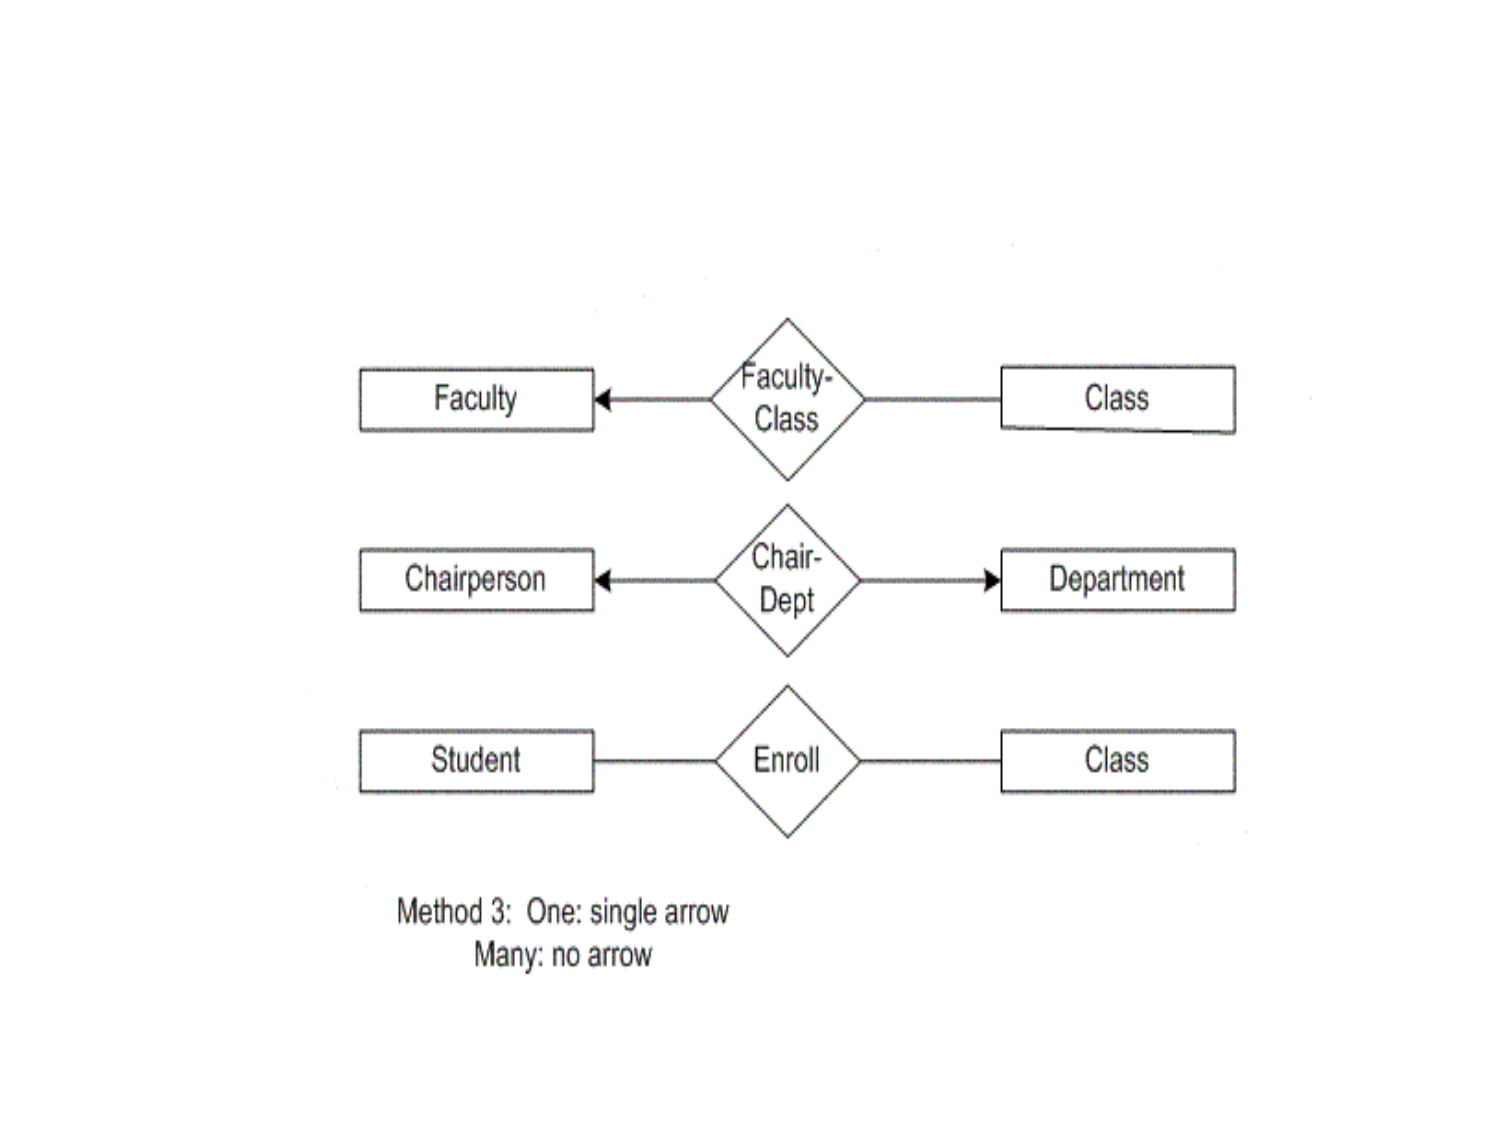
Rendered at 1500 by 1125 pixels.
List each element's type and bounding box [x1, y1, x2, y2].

list [293, 237, 1338, 1001]
